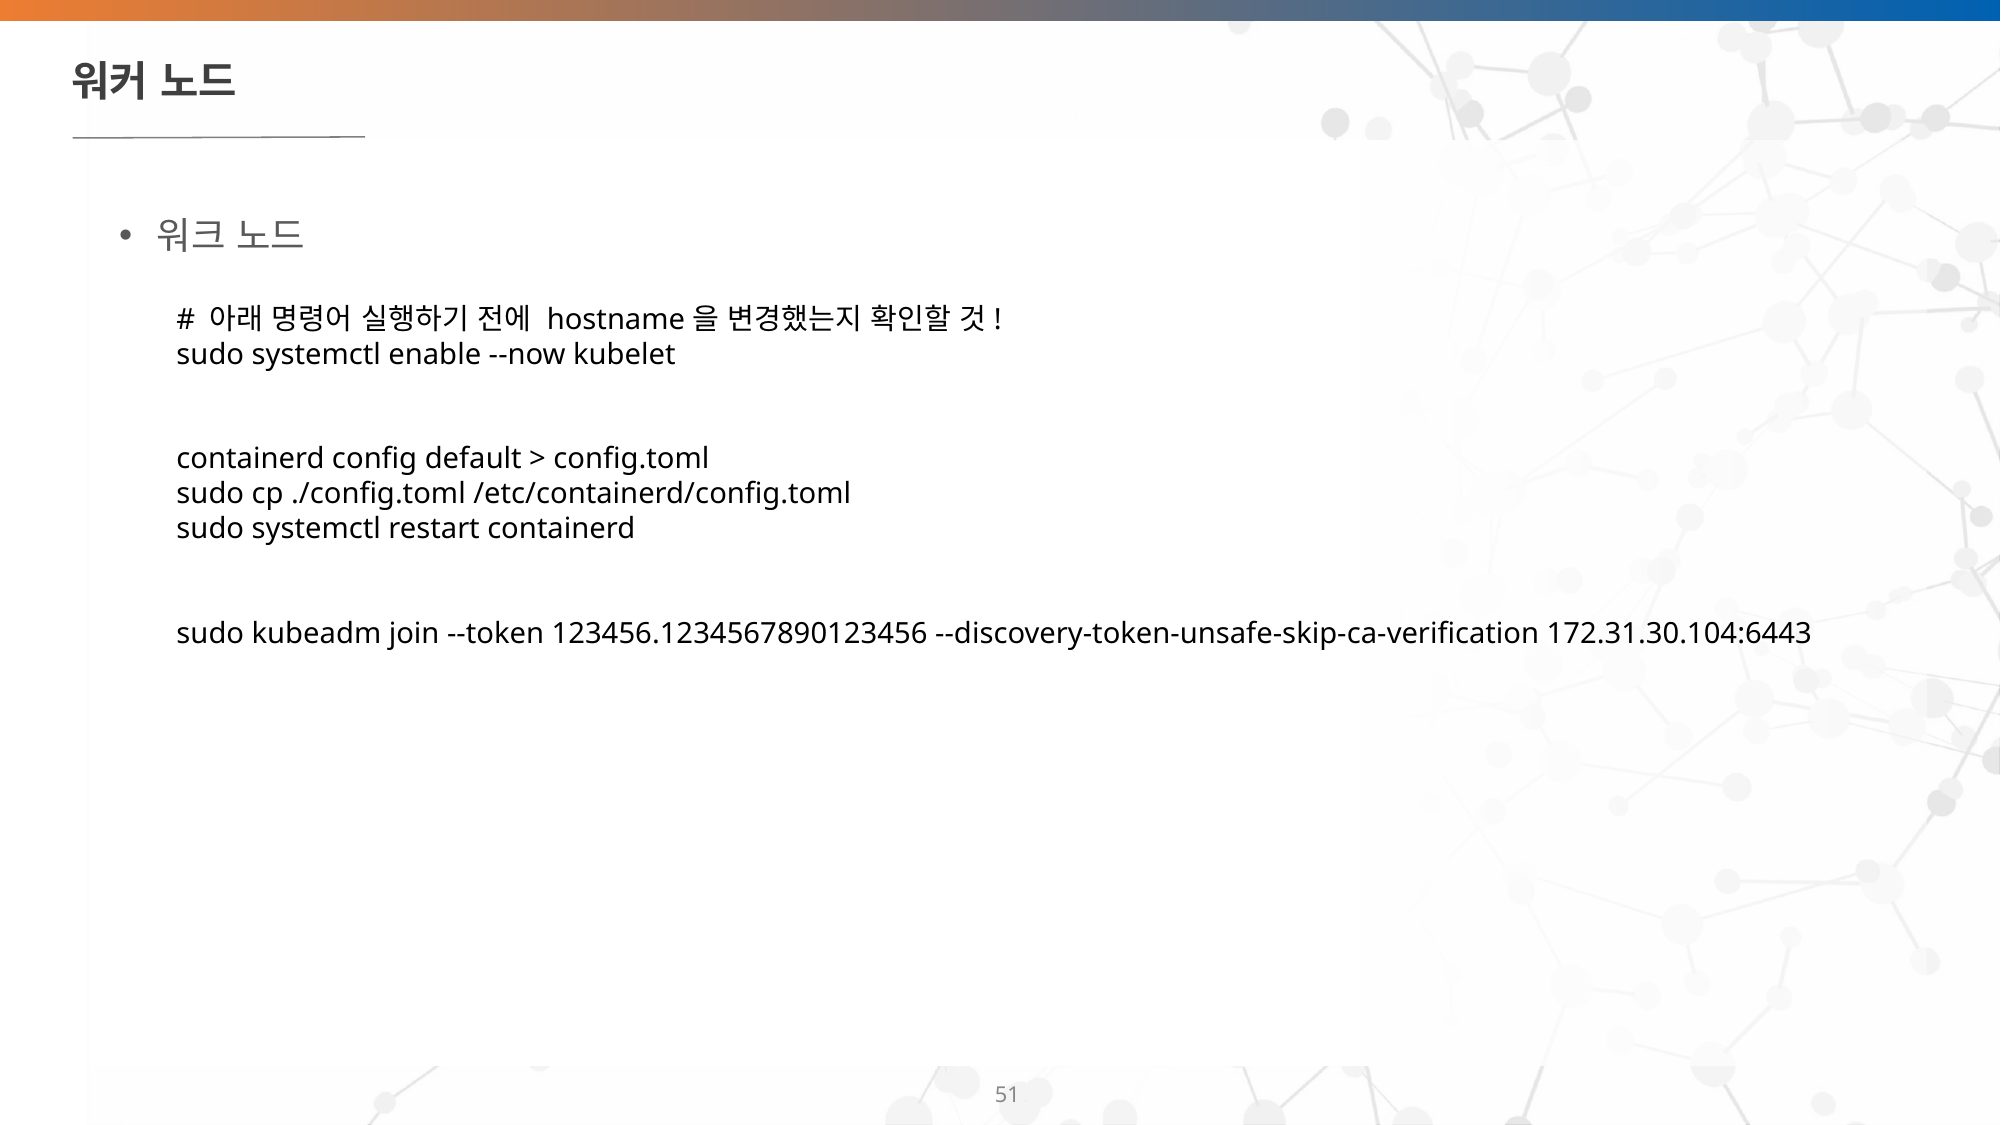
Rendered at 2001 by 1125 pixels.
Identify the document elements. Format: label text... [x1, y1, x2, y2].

list 워크 노드 [104, 193, 1911, 1035]
slide_number ‹#› [782, 1065, 1233, 1125]
title 워커 노드 [56, 49, 1162, 117]
text_box # 아래 명령어 실행하기 전에 hostname을 변경했는지 확인할 것! sudo systemctl enable --now kubelet containerd config default > config.toml sudo cp ./config.toml /etc/containerd/config.toml sudo systemctl restart containerd sudo kubeadm join --token 123456.1234567890123456 --discovery-token-unsafe-skip-ca-verification 172.31.30.104:6443 [161, 292, 1864, 657]
